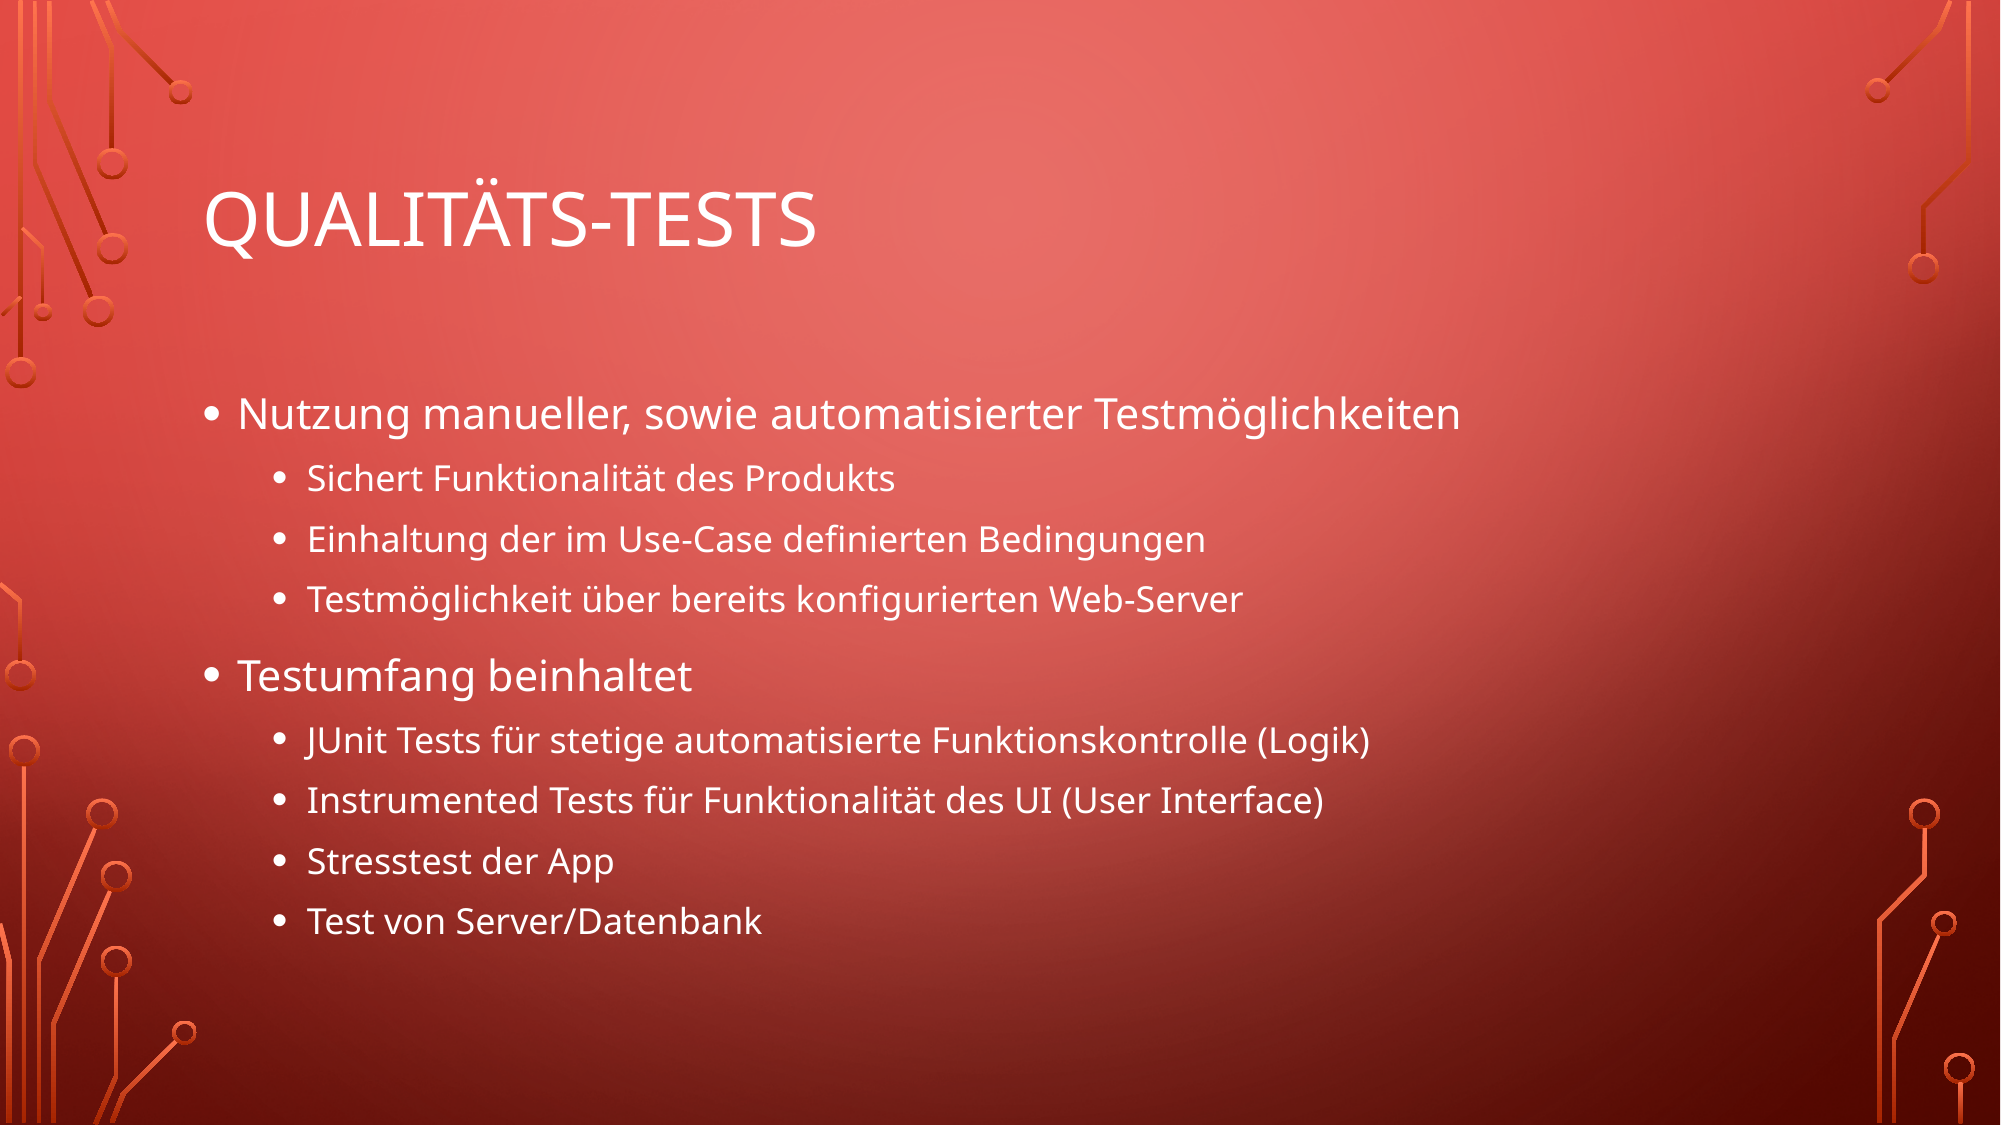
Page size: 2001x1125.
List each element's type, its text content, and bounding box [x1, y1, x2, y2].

title Qualitäts-Tests [187, 101, 1813, 344]
list Nutzung manueller, sowie automatisierter Testmöglichkeiten Sichert Funktionalität des Produkts Einhaltung der im Use-Case definierten Bedingungen Testmöglichkeit über bereits konfigurierten Web-Server Testumfang beinhaltet JUnit Tests für stetige automatisierte Funktionskontrolle (Logik) Instrumented Tests für Funktionalität des UI (User Interface) Stresstest der App Test von Server/Datenbank [187, 369, 1813, 950]
